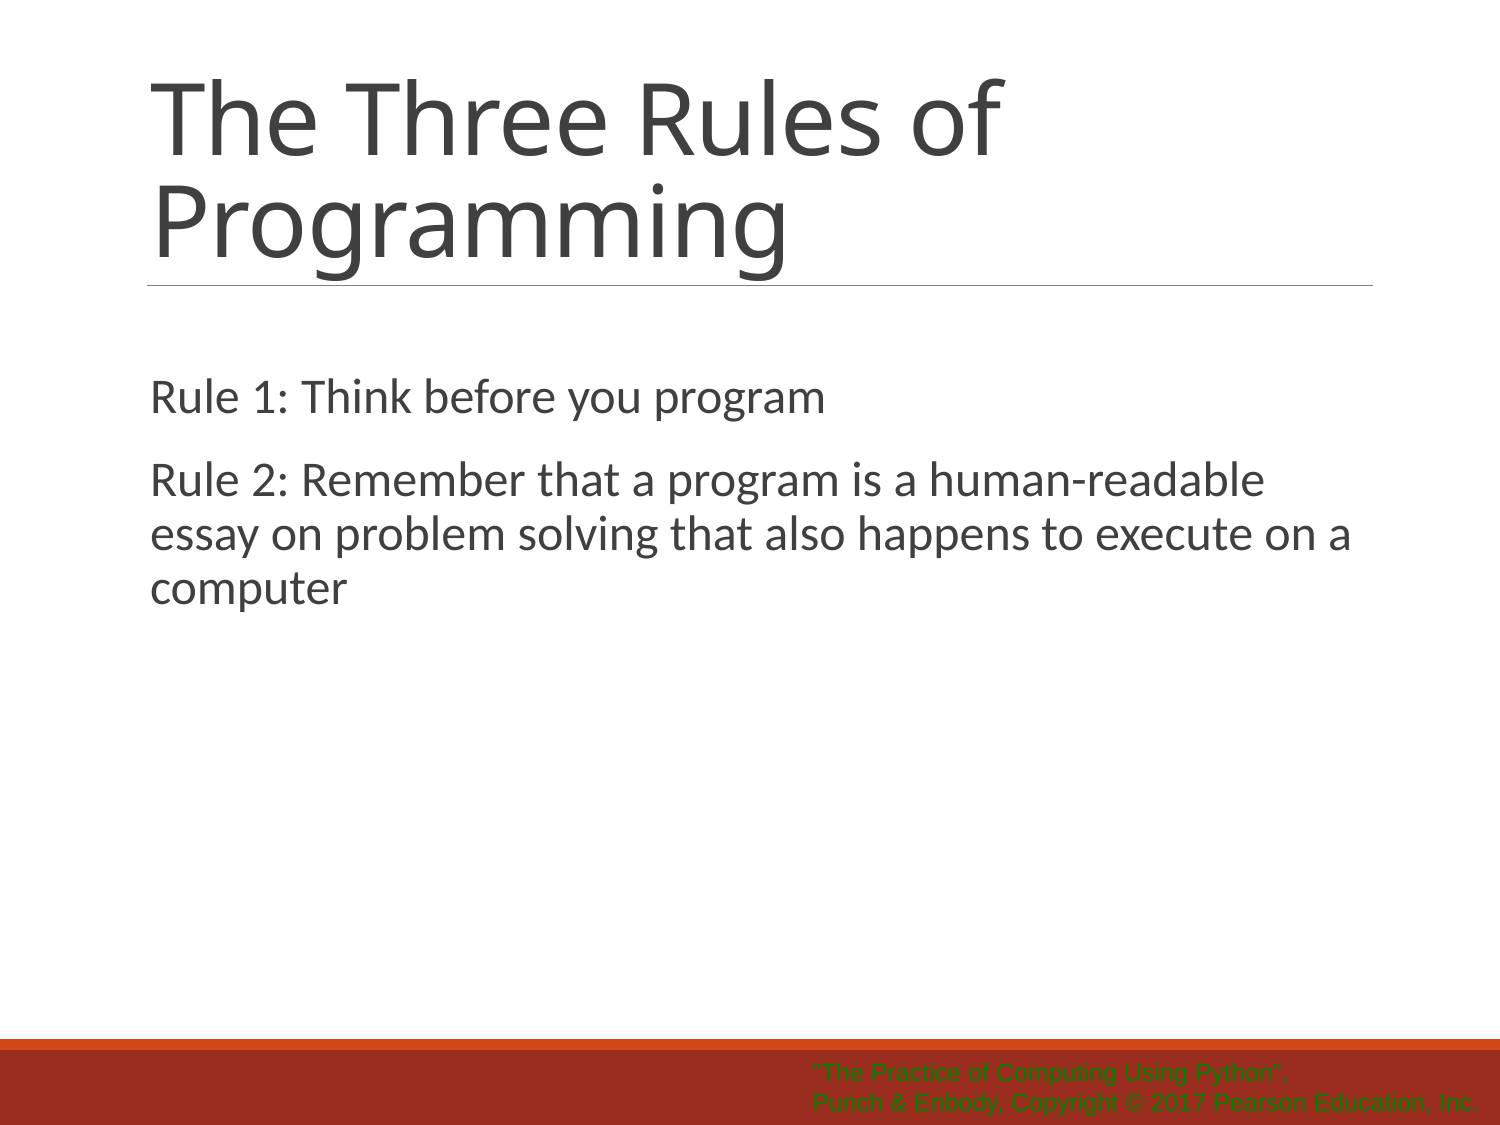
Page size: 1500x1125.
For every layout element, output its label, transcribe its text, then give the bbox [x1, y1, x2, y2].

list Rule 1: Think before you program Rule 2: Remember that a program is a human-readable essay on problem solving that also happens to execute on a computer [135, 362, 1373, 763]
title The Three Rules of Programming [135, 47, 1373, 285]
